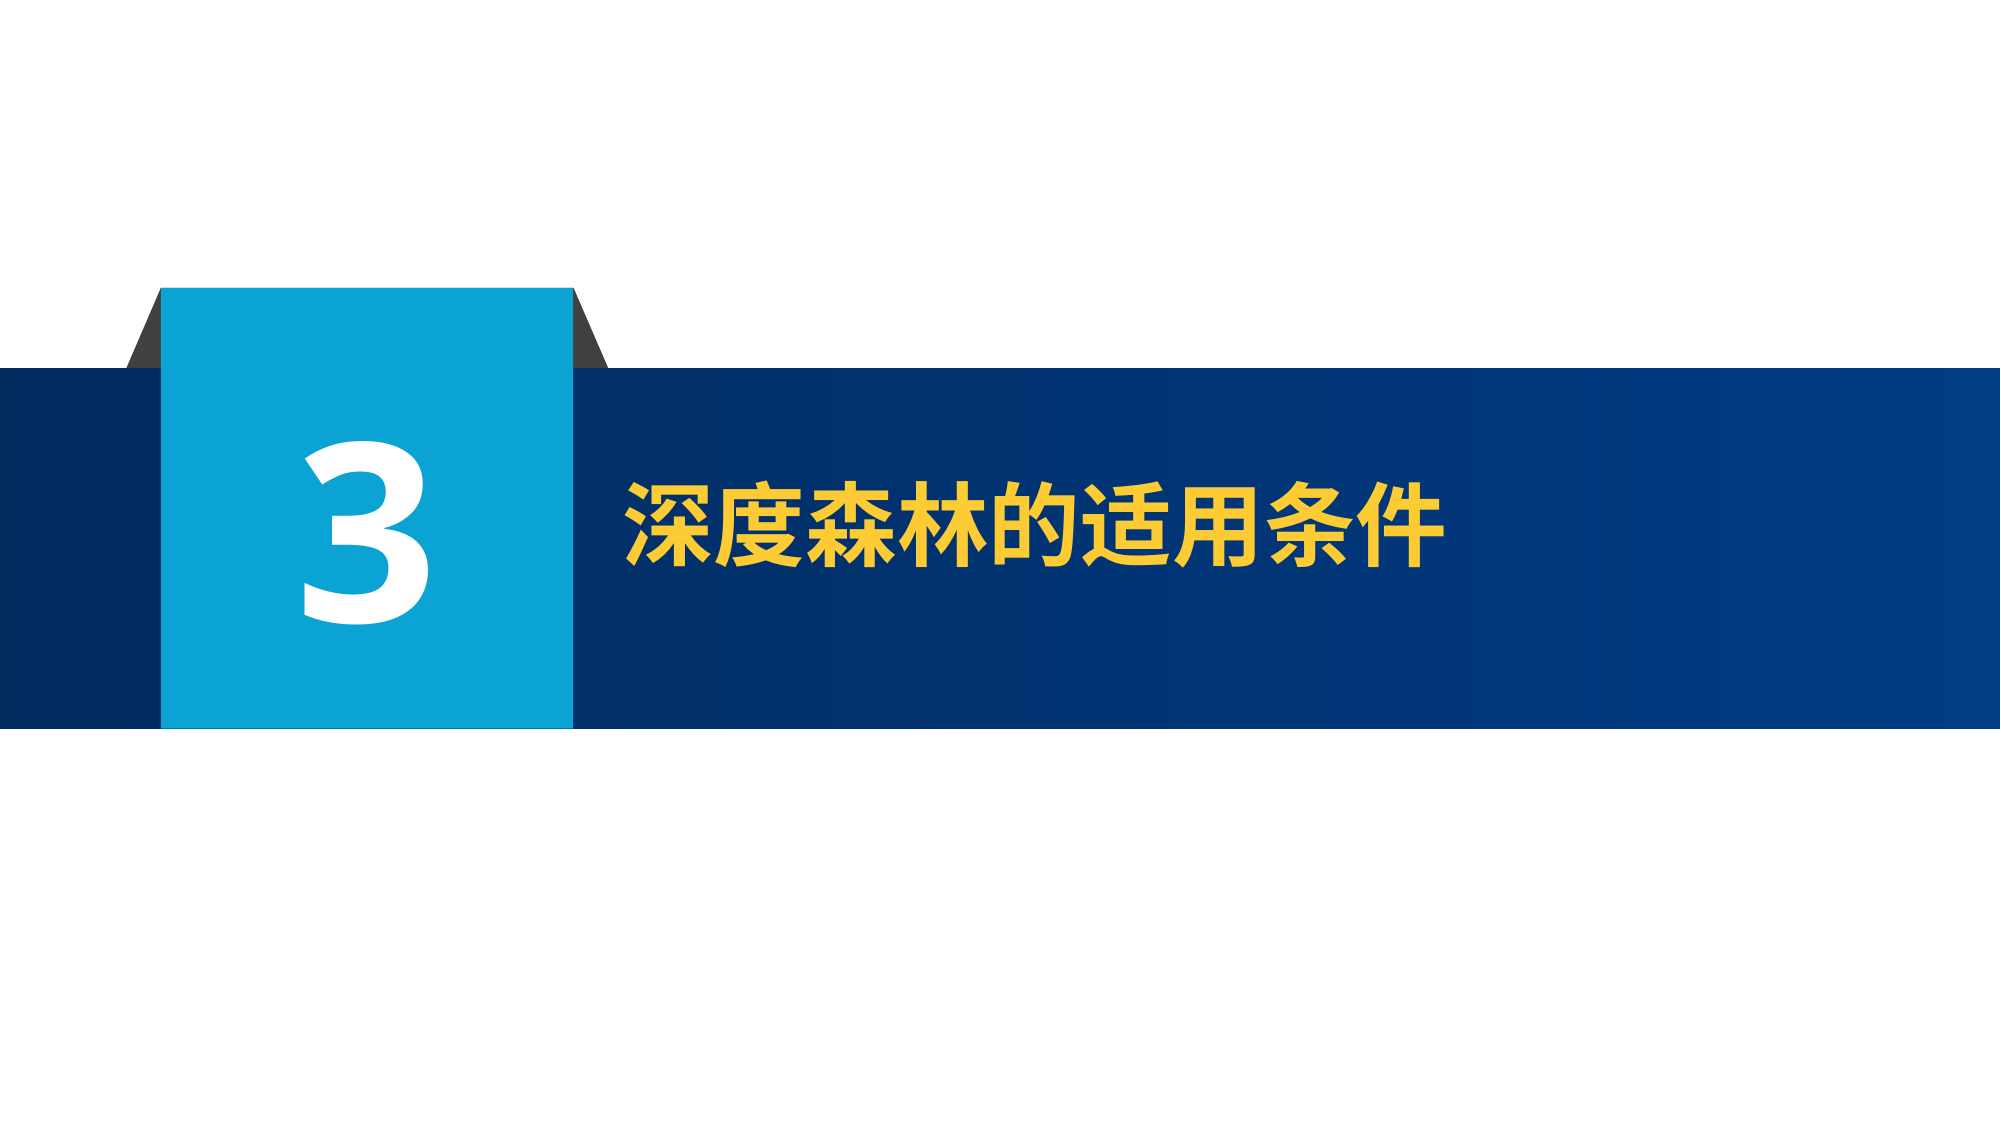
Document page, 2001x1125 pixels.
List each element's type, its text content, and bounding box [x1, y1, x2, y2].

text_box [574, 288, 609, 368]
text_box 深度森林的适用条件 [607, 460, 1947, 586]
text_box 3 [280, 364, 454, 680]
text_box [0, 368, 160, 729]
text_box [574, 368, 2000, 729]
text_box [126, 289, 160, 368]
text_box [160, 287, 574, 729]
